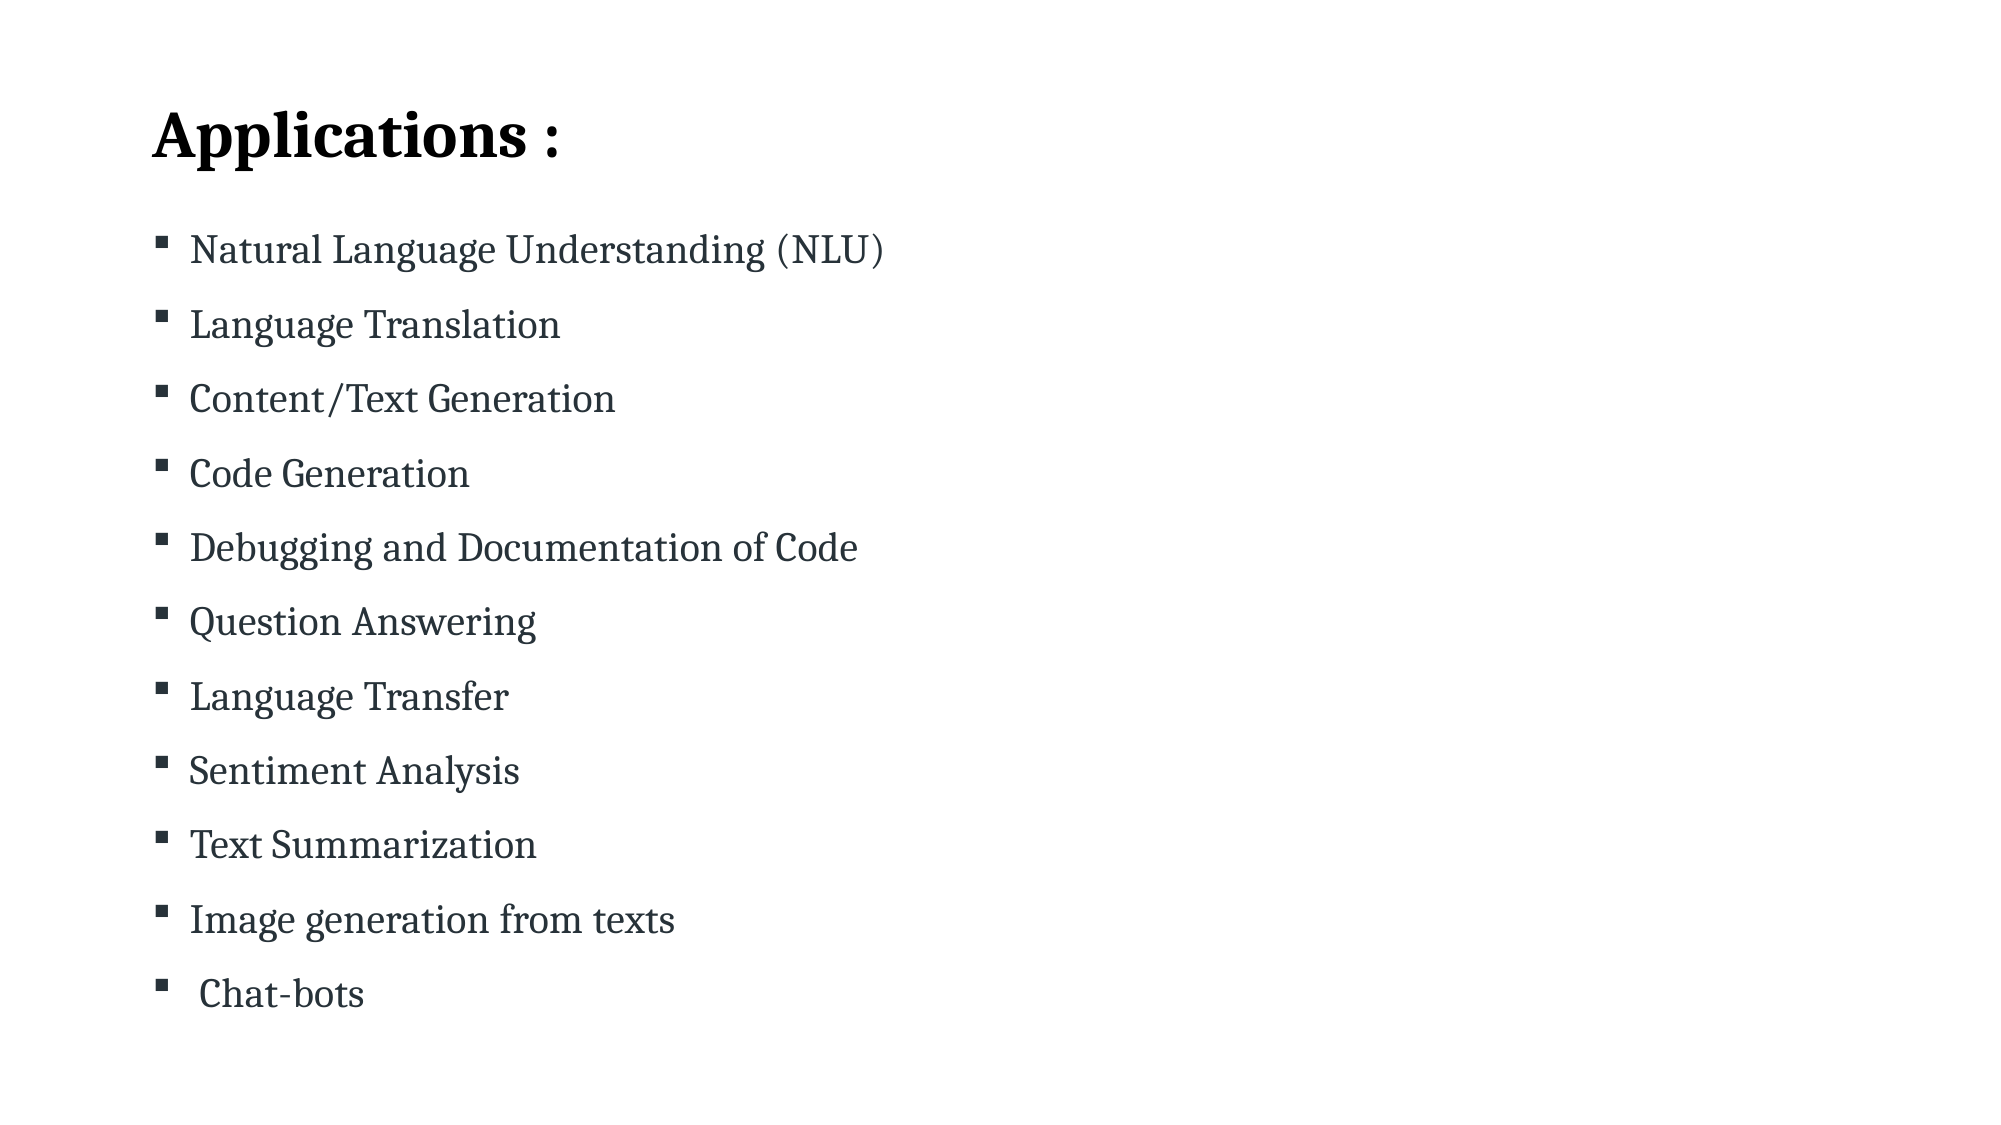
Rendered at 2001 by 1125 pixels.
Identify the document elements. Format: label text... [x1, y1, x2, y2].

title Applications : [137, 59, 1863, 211]
list Natural Language Understanding (NLU) Language Translation Content/Text Generation Code Generation Debugging and Documentation of Code Question Answering Language Transfer Sentiment Analysis Text Summarization Image generation from texts Chat-bots [137, 211, 1863, 1054]
